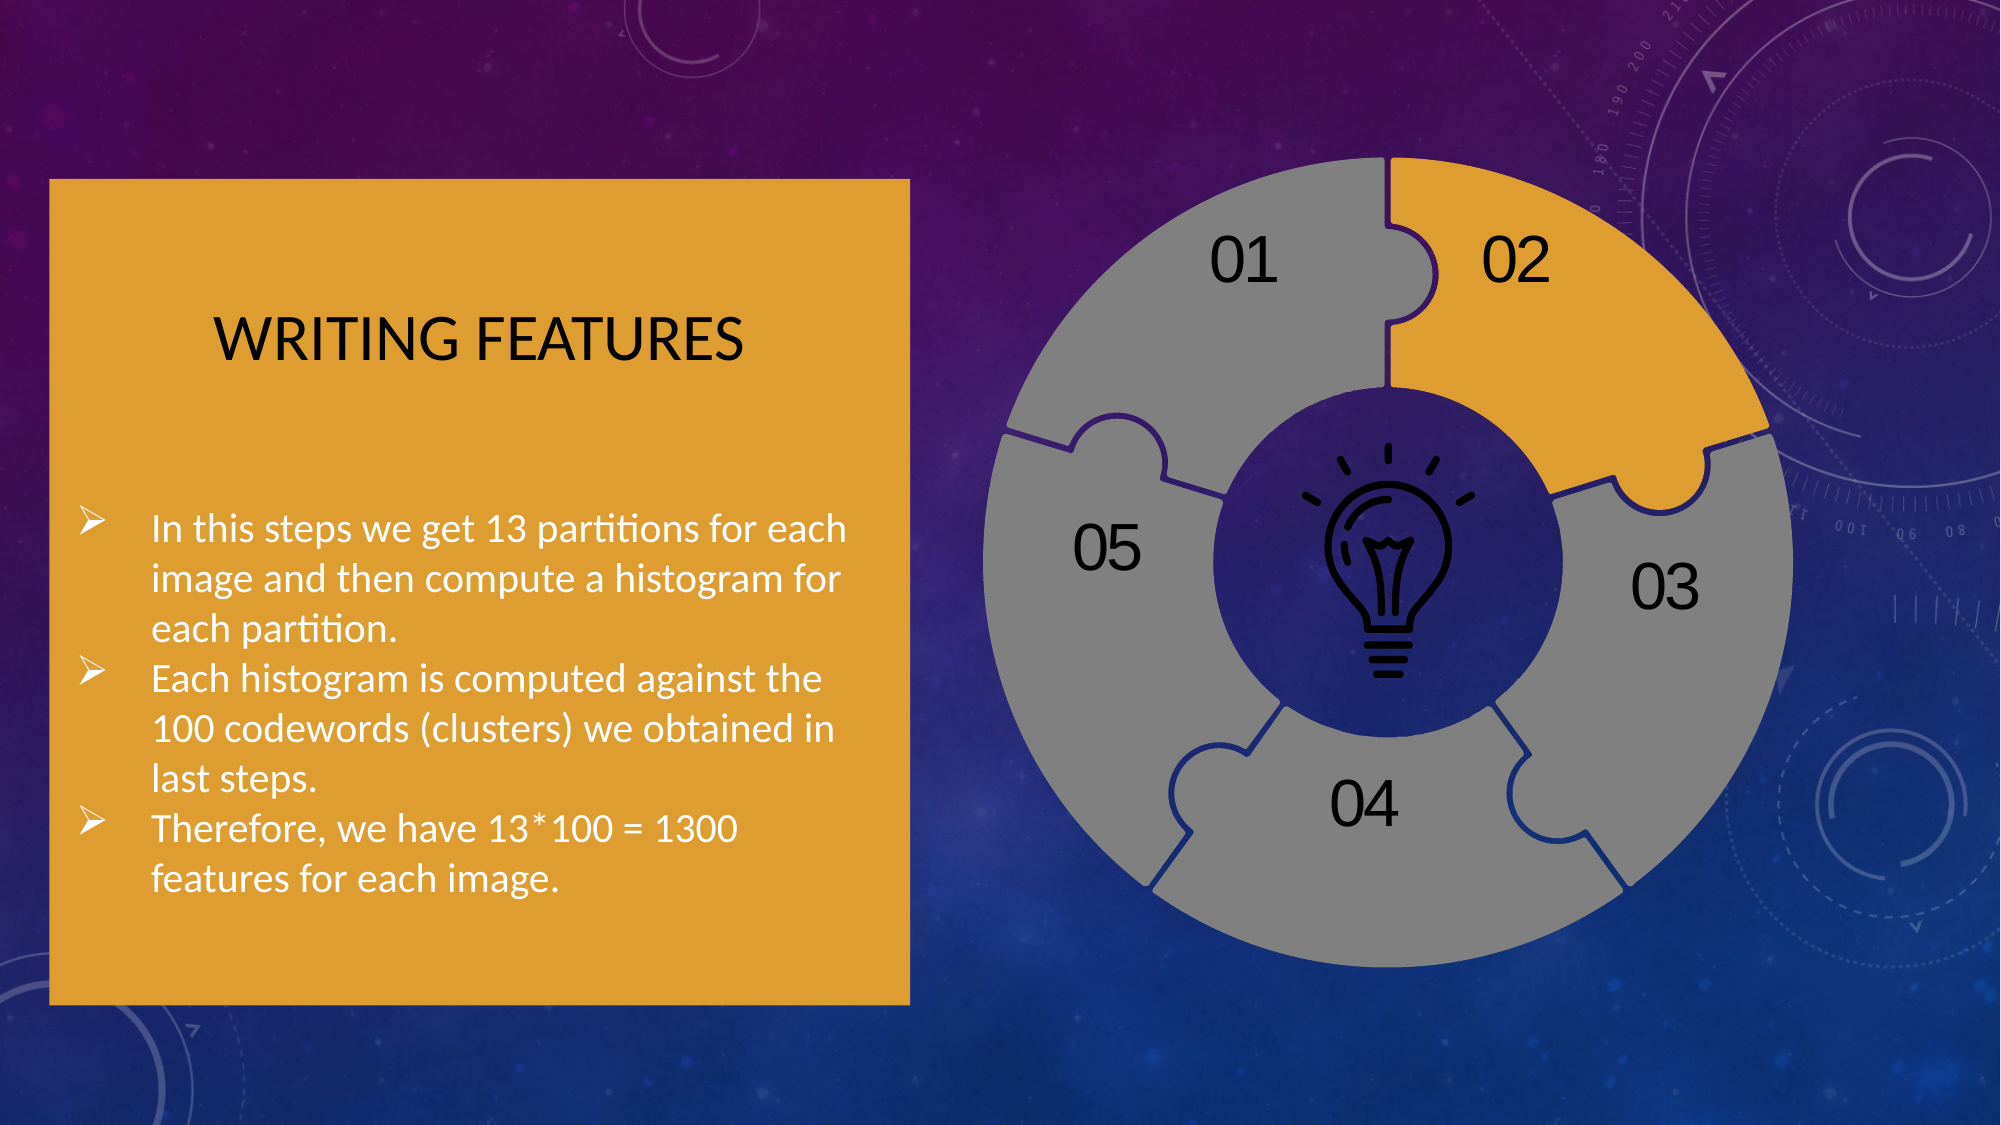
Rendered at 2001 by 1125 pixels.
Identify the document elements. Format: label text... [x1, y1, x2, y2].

text_box WRITING FEATURES [61, 286, 899, 382]
text_box [1495, 433, 1794, 887]
text_box 04 [1315, 752, 1416, 847]
text_box [1390, 157, 1770, 510]
text_box [1006, 157, 1433, 495]
picture [0, 0, 2001, 1125]
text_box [1301, 442, 1476, 679]
text_box 05 [1057, 496, 1158, 591]
text_box In this steps we get 13 partitions for each image and then compute a histogram for each partition. Each histogram is computed against the 100 codewords (clusters) we obtained in last steps. Therefore, we have 13*100 = 1300 features for each image. [61, 493, 899, 909]
text_box [983, 418, 1281, 887]
text_box 02 [1466, 207, 1567, 303]
text_box [1152, 706, 1624, 968]
text_box 03 [1616, 536, 1717, 631]
text_box [48, 177, 912, 1007]
text_box 01 [1194, 207, 1296, 303]
